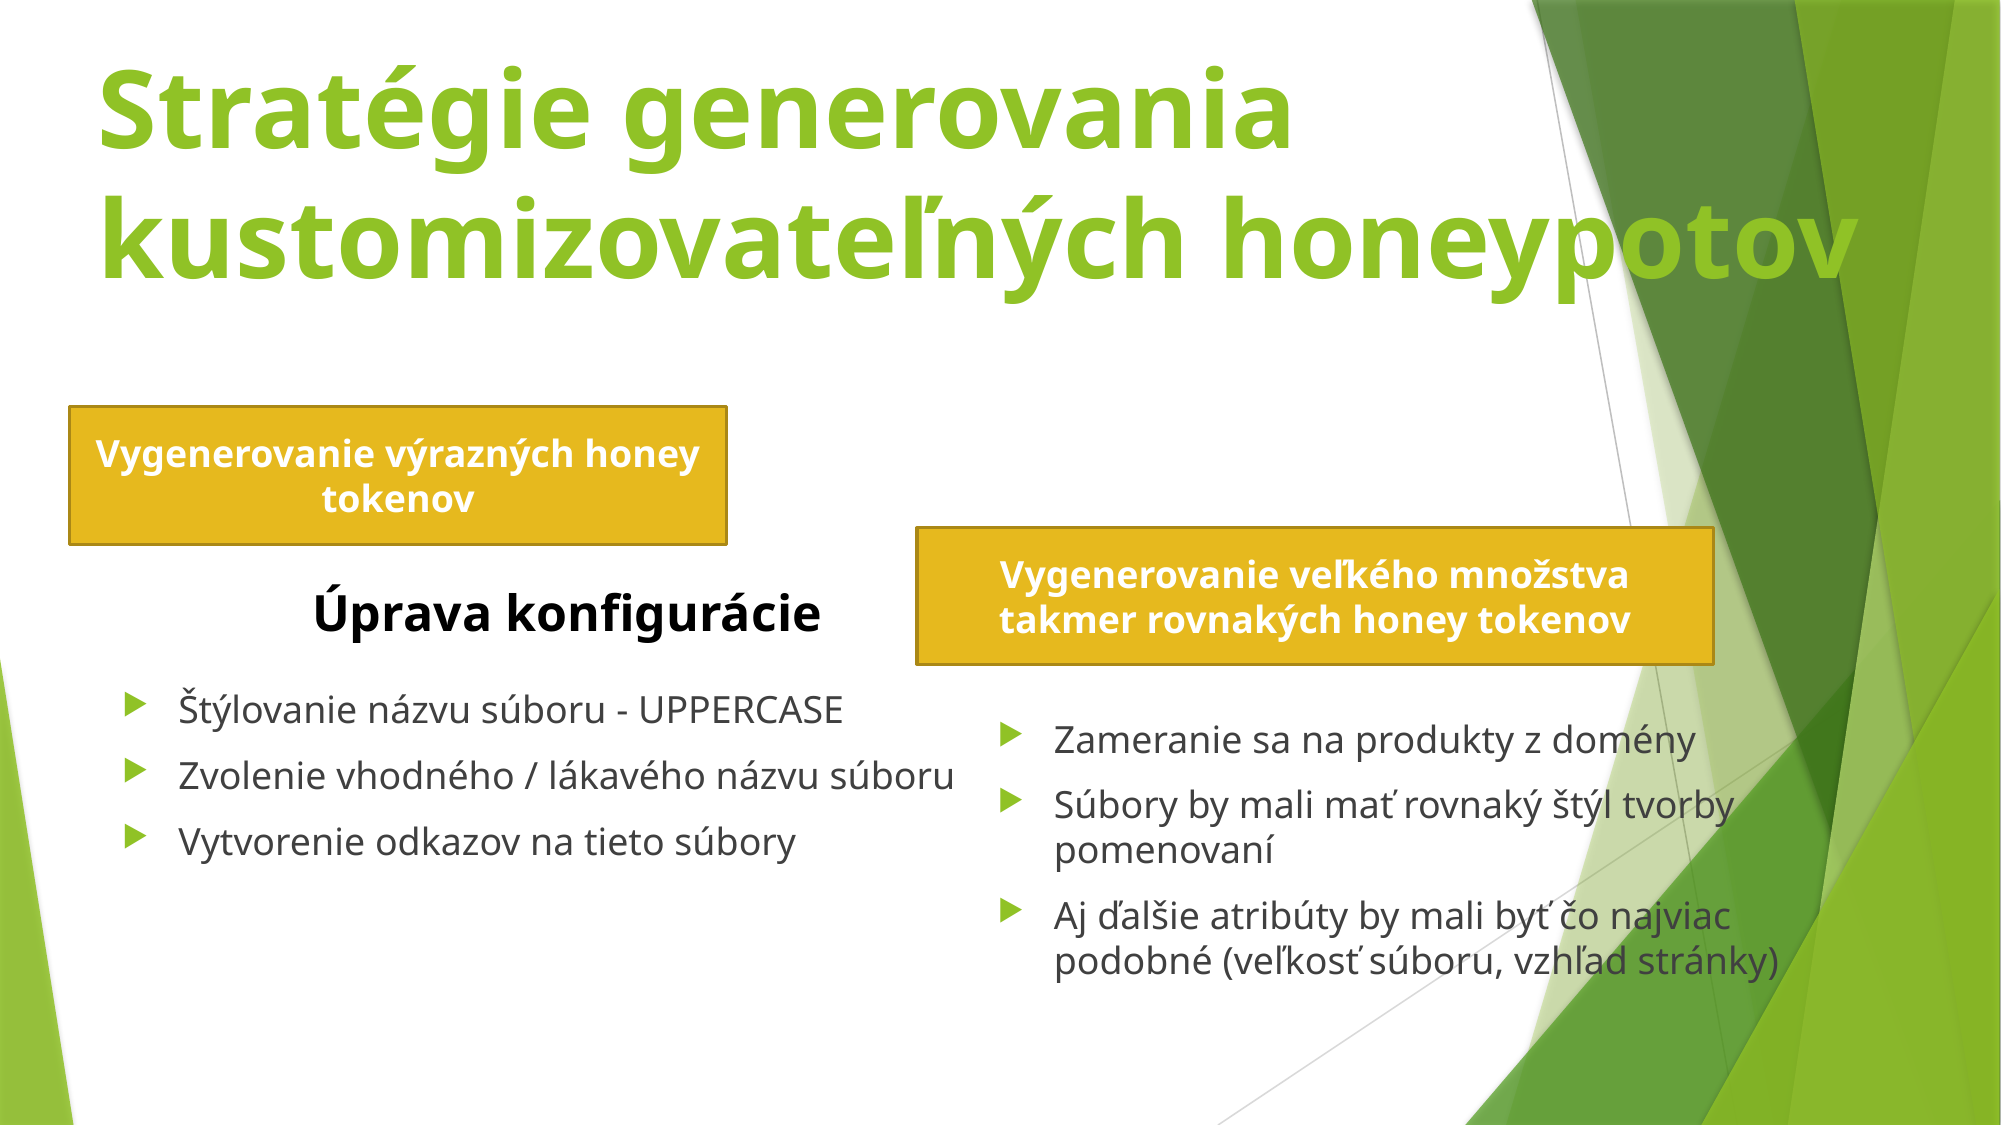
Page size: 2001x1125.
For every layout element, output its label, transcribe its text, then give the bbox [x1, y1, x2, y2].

list Štýlovanie názvu súboru - UPPERCASE Zvolenie vhodného / lákavého názvu súboru Vytvorenie odkazov na tieto súbory [107, 678, 1000, 1038]
text_box Vygenerovanie výrazných honey tokenov [68, 405, 728, 546]
text_box Úprava konfigurácie [297, 573, 837, 649]
text_box Zameranie sa na produkty z domény Súbory by mali mať rovnaký štýl tvorby pomenovaní Aj ďalšie atribúty by mali byť čo najviac podobné (veľkosť súboru, vzhľad stránky) [982, 708, 1876, 1067]
text_box Vygenerovanie veľkého množstva takmer rovnakých honey tokenov [915, 526, 1715, 666]
title Stratégie generovania kustomizovateľných honeypotov [82, 33, 1918, 250]
